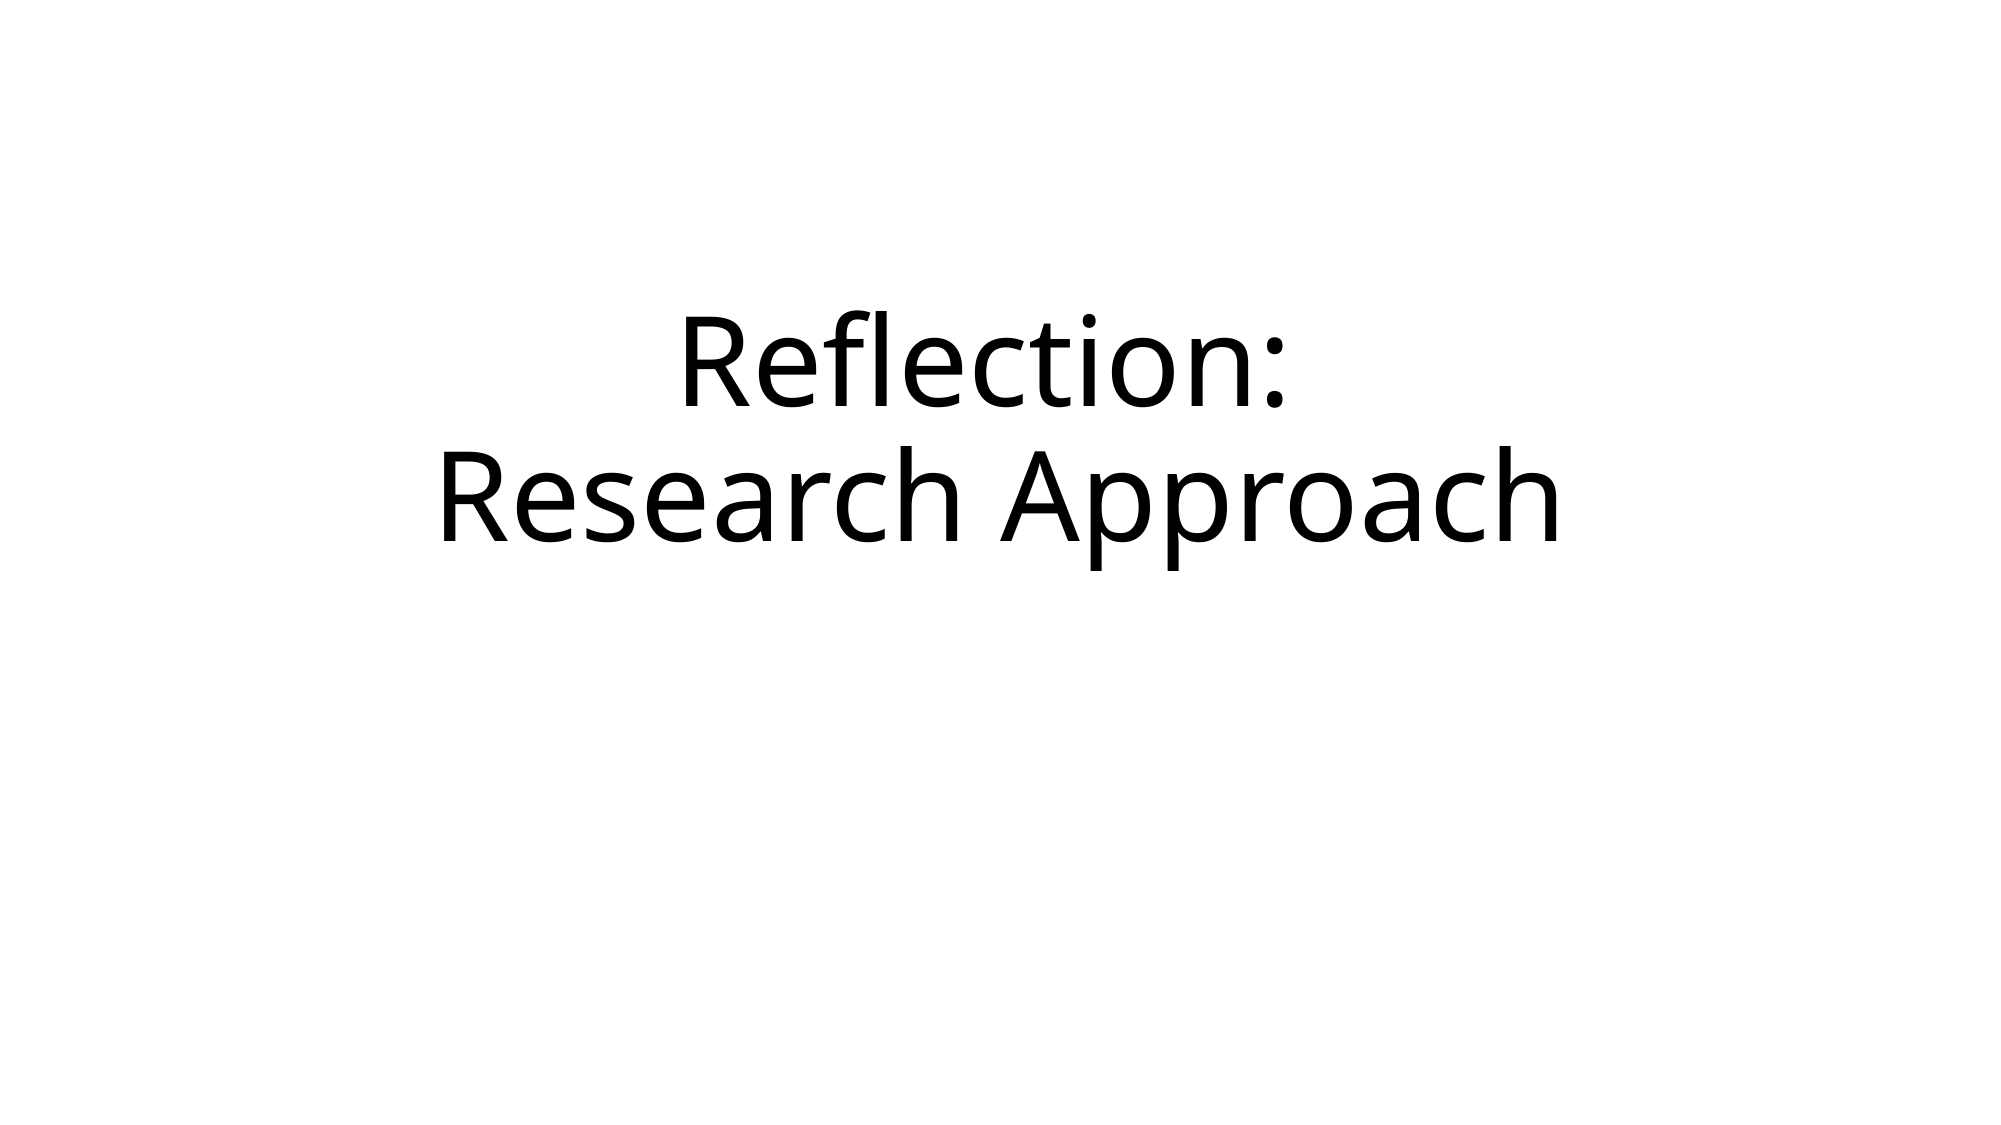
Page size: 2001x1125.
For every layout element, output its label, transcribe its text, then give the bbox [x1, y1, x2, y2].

title Reflection: Research Approach [249, 184, 1750, 576]
